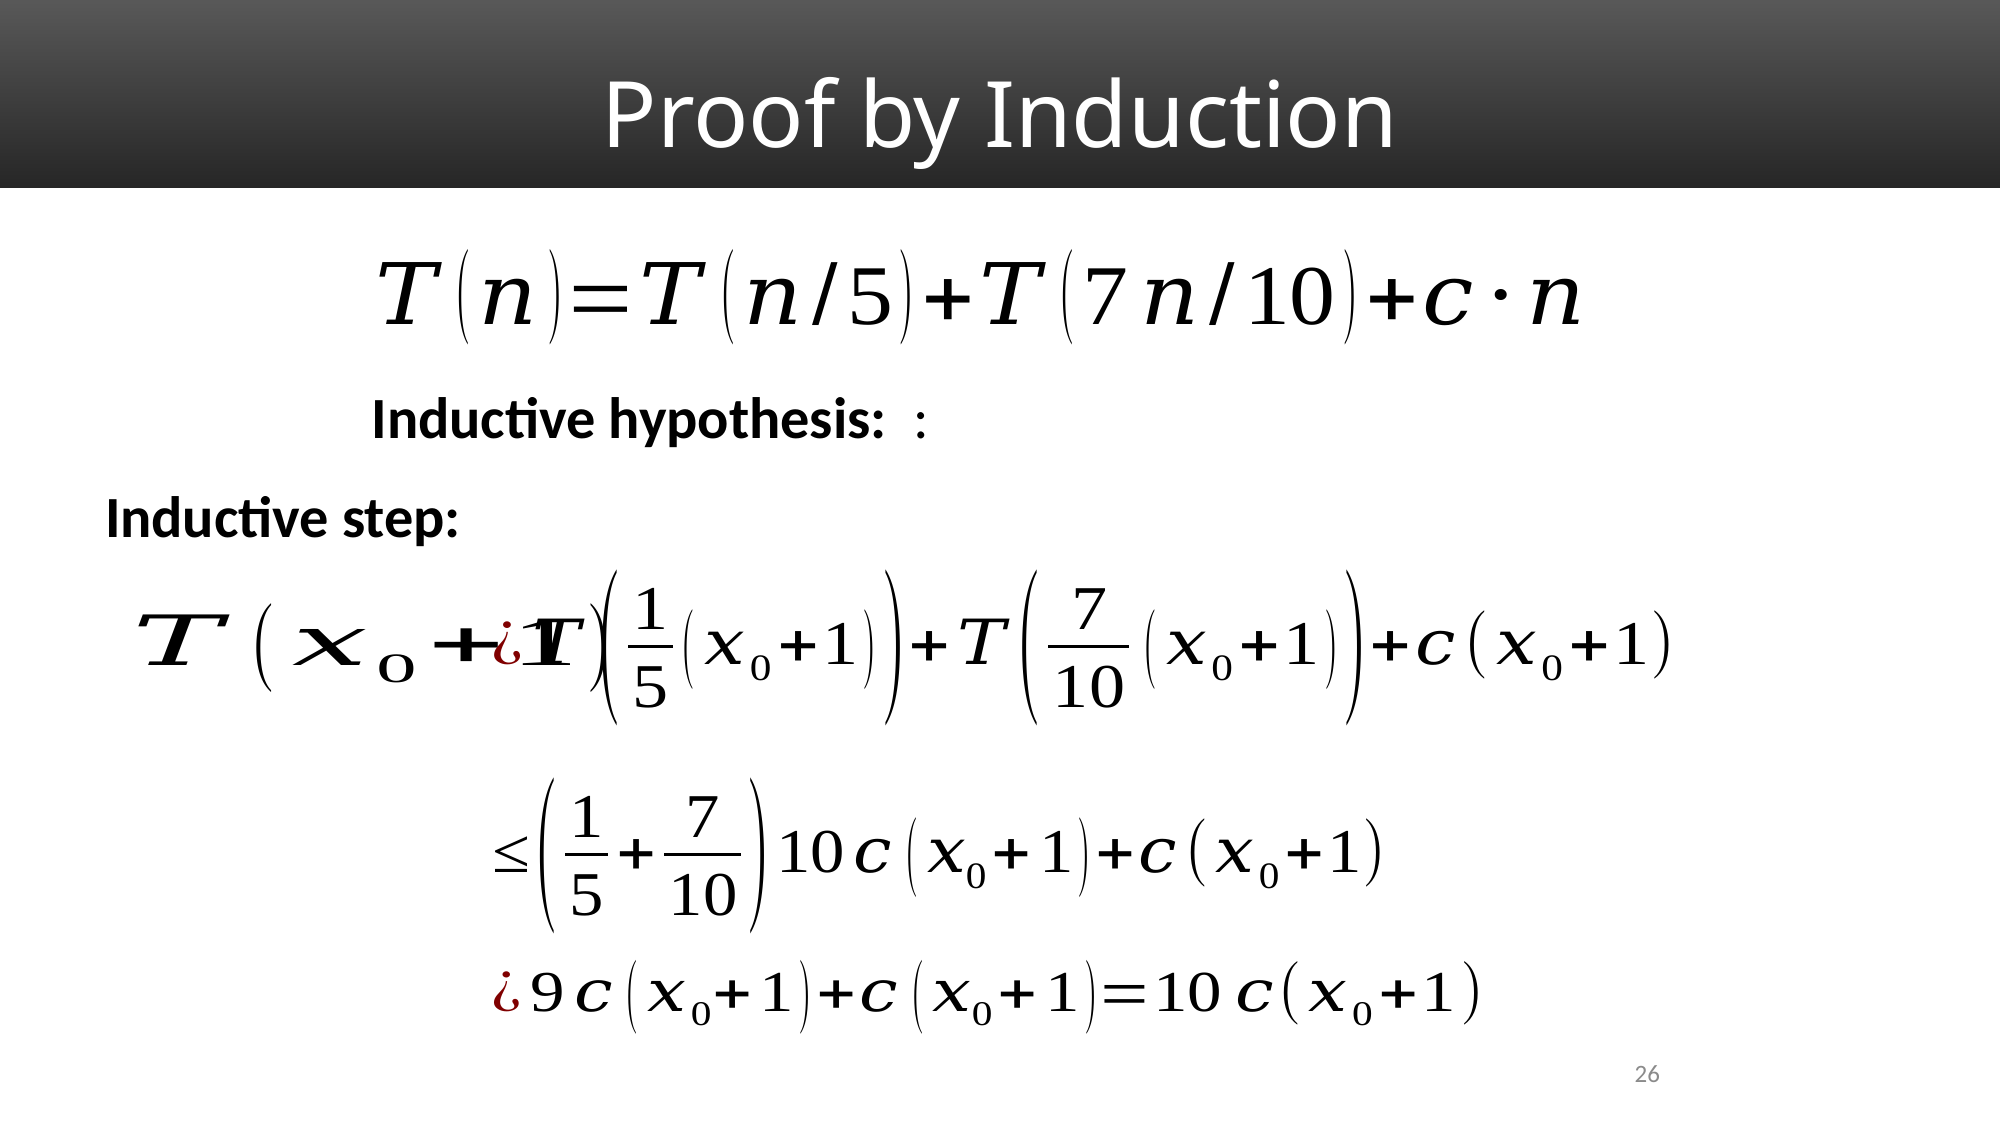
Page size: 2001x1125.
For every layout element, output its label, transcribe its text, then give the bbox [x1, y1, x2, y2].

title Proof by Induction [0, 0, 2000, 223]
slide_number 26 [1325, 1042, 1675, 1103]
text_box Inductive step: [90, 472, 489, 557]
